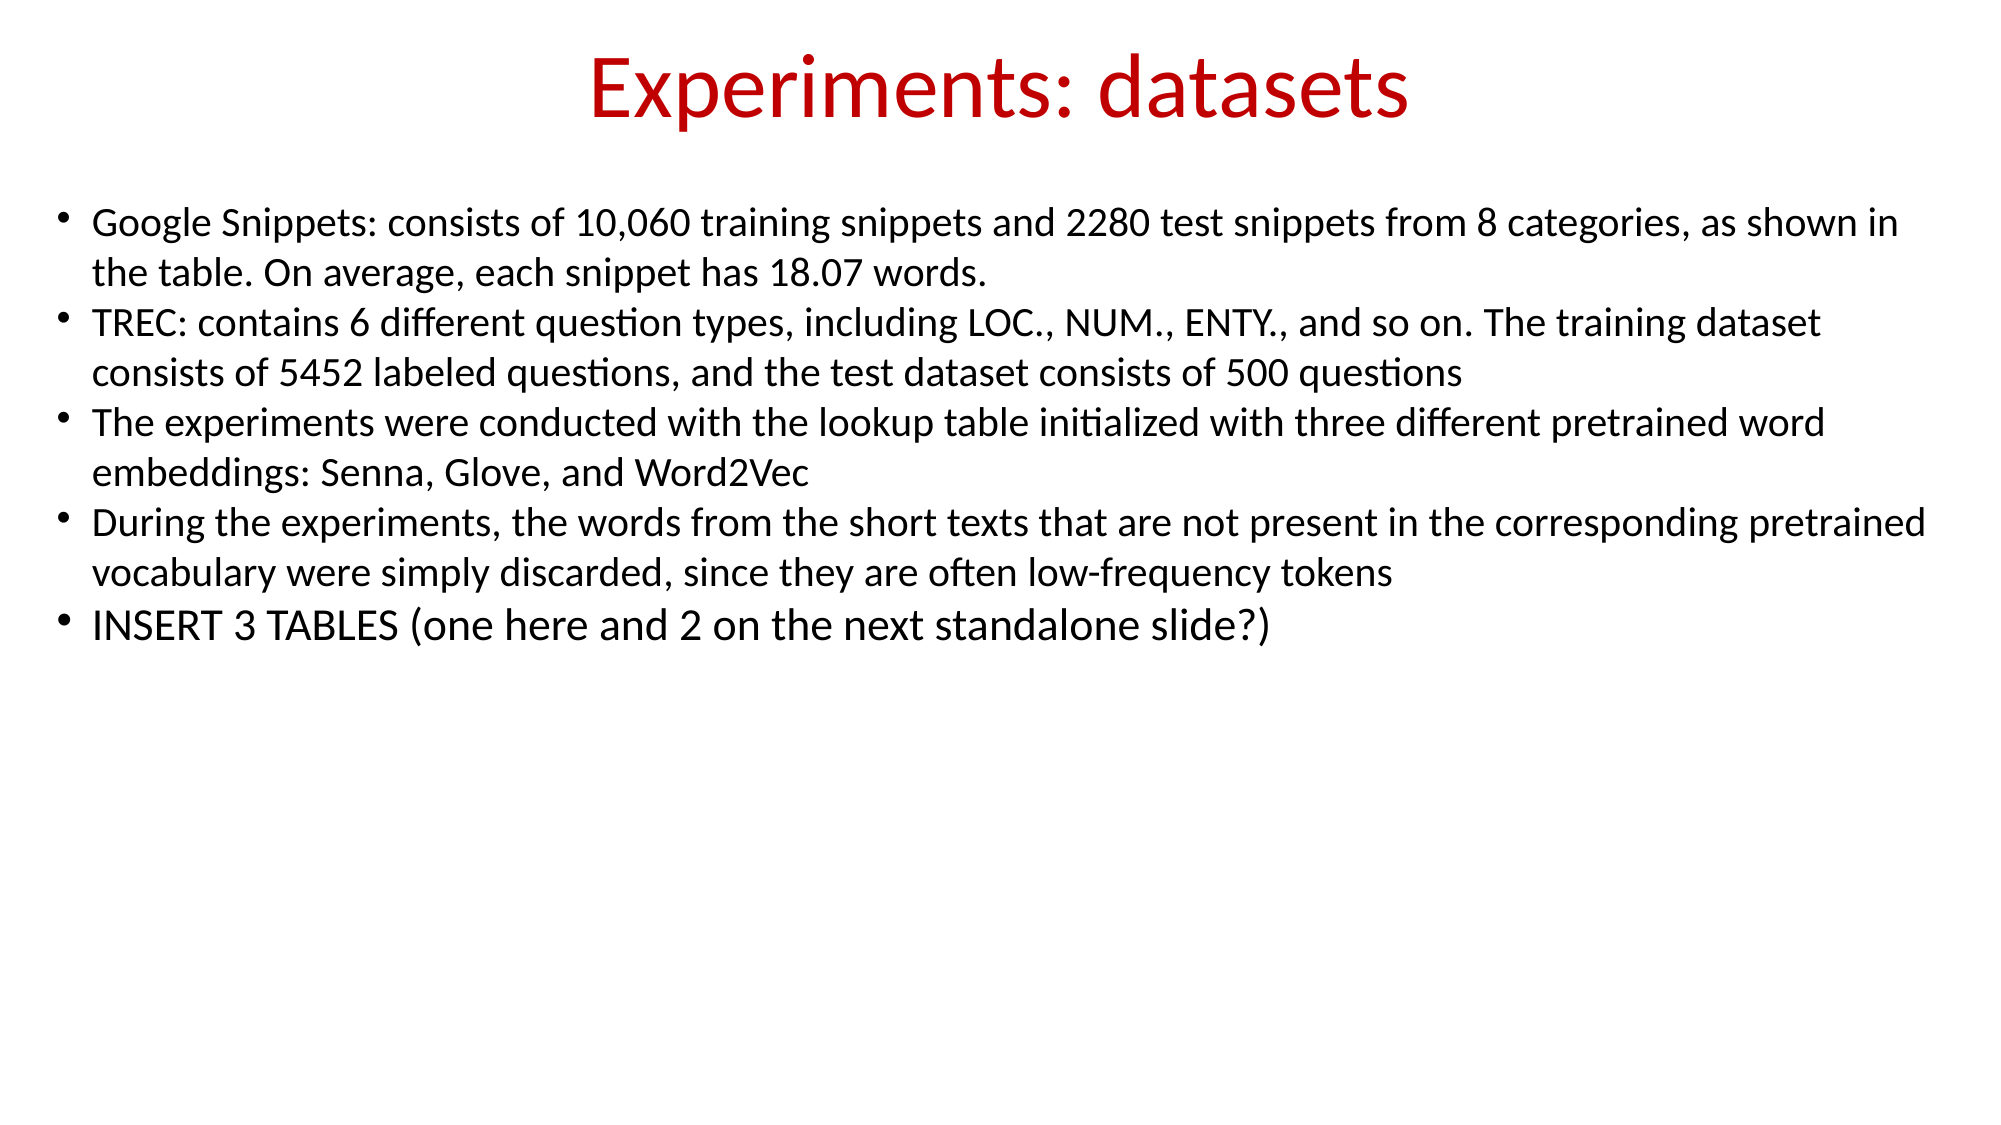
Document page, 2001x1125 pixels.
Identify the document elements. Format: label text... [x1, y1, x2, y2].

text_box Experiments: datasets [0, 0, 2000, 163]
text_box Google Snippets: consists of 10,060 training snippets and 2280 test snippets from 8 categories, as shown in the table. On average, each snippet has 18.07 words. TREC: contains 6 different question types, including LOC., NUM., ENTY., and so on. The training dataset consists of 5452 labeled questions, and the test dataset consists of 500 questions The experiments were conducted with the lookup table initialized with three different pretrained word embeddings: Senna, Glove, and Word2Vec During the experiments, the words from the short texts that are not present in the corresponding pretrained vocabulary were simply discarded, since they are often low-frequency tokens INSERT 3 TABLES (one here and 2 on the next standalone slide?) [41, 187, 1959, 1000]
